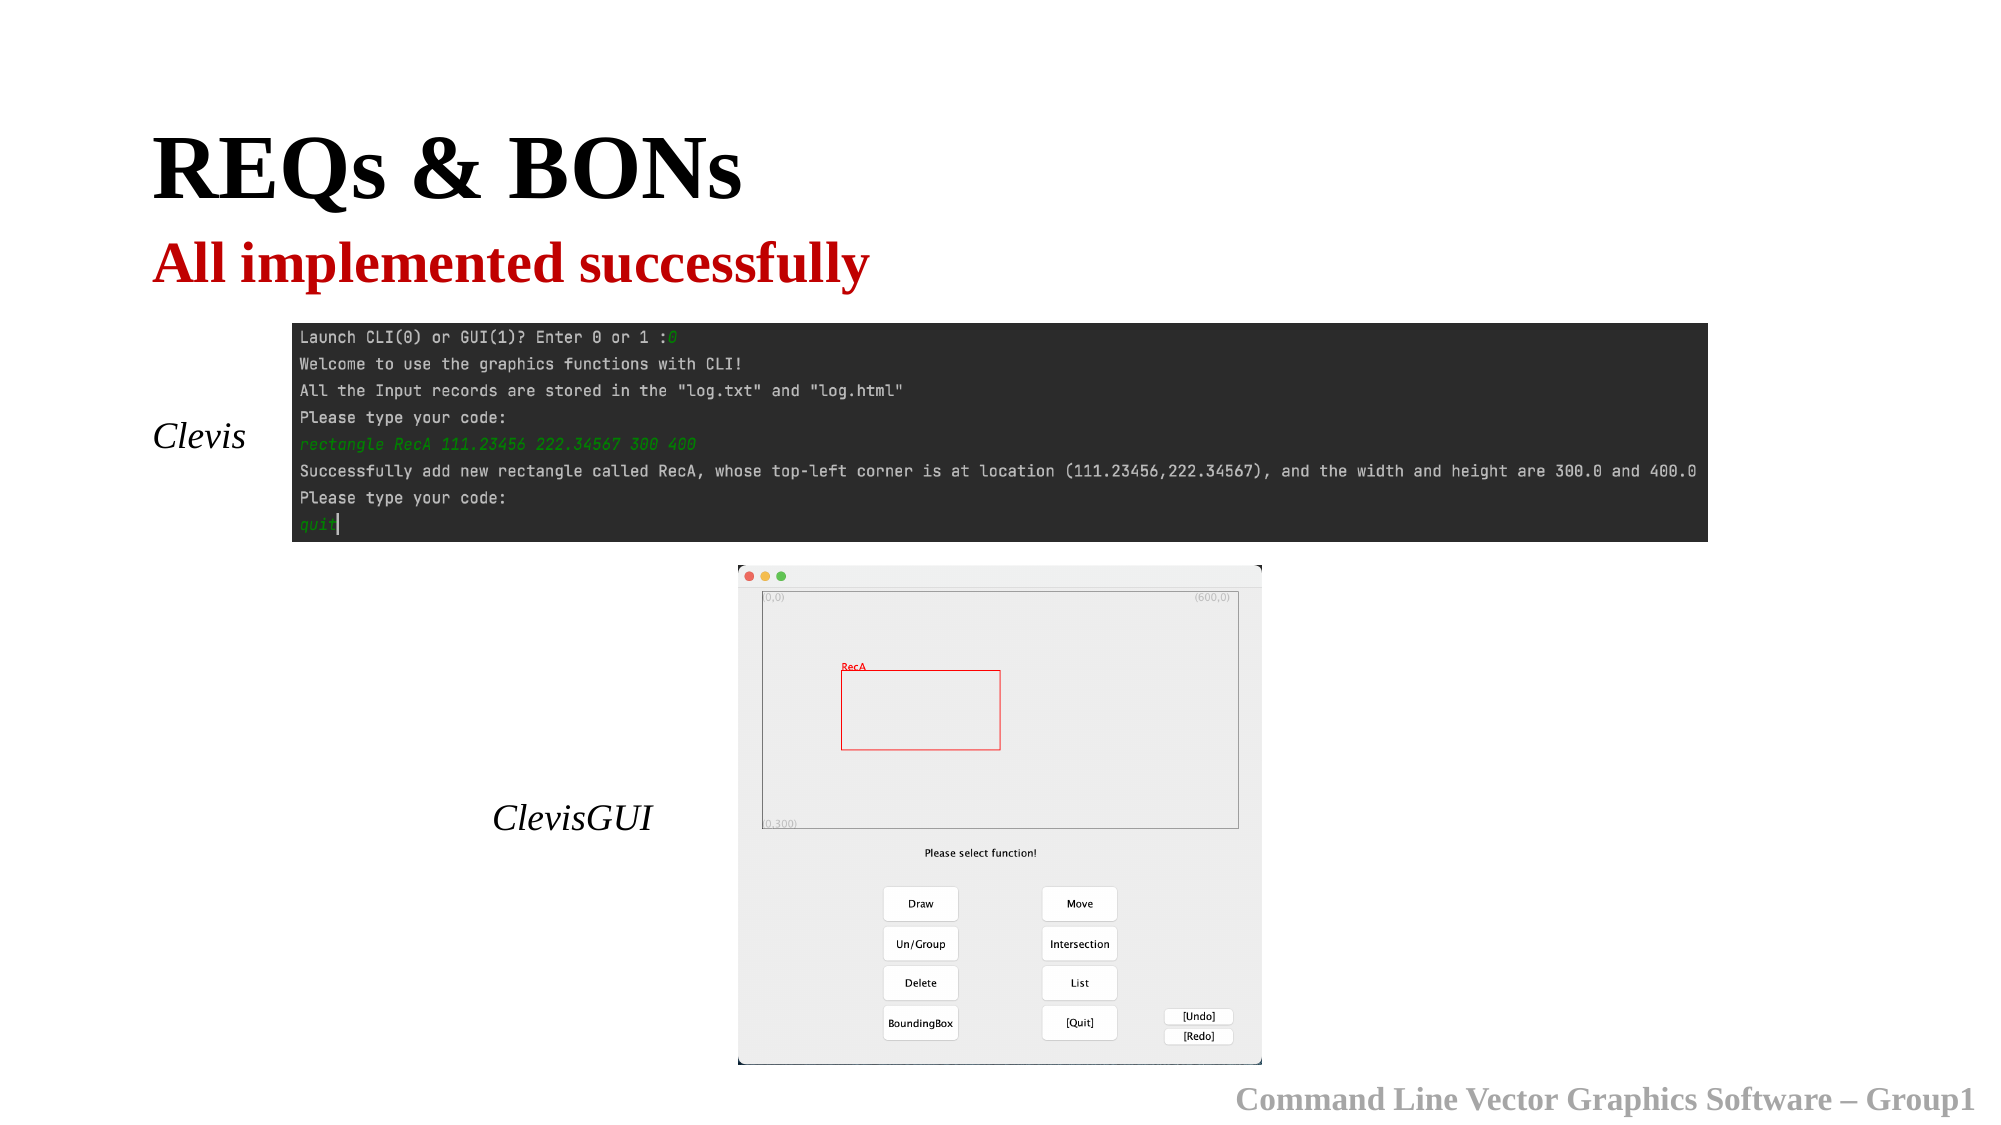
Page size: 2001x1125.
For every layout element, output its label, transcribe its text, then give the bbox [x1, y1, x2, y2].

picture [738, 565, 1262, 1065]
picture [292, 323, 1708, 542]
text_box ClevisGUI [477, 785, 672, 845]
text_box All implemented successfully [137, 216, 1127, 302]
title REQs & BONs [137, 59, 1863, 278]
text_box Command Line Vector Graphics Software – Group1 [1220, 1069, 2000, 1125]
text_box Clevis [137, 403, 292, 464]
